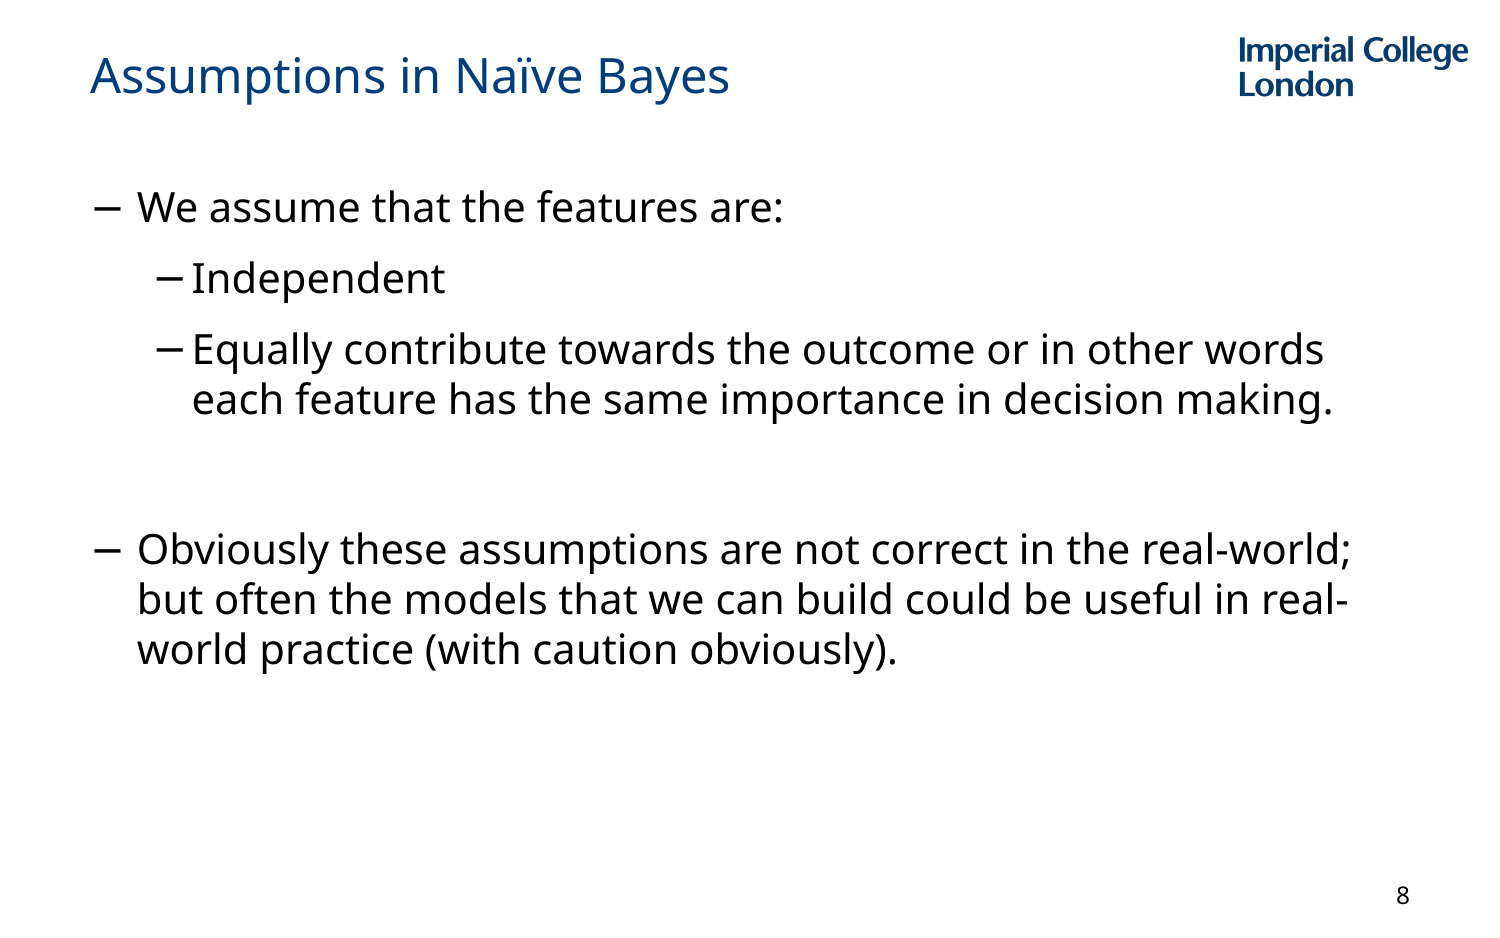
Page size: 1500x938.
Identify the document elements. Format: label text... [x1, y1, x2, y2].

list We assume that the features are: Independent Equally contribute towards the outcome or in other words each feature has the same importance in decision making. Obviously these assumptions are not correct in the real-world; but often the models that we can build could be useful in real-world practice (with caution obviously). [75, 173, 1425, 853]
title Assumptions in Naïve Bayes [75, 0, 1425, 153]
picture [1425, 18, 1486, 114]
slide_number 8 [1074, 872, 1426, 920]
